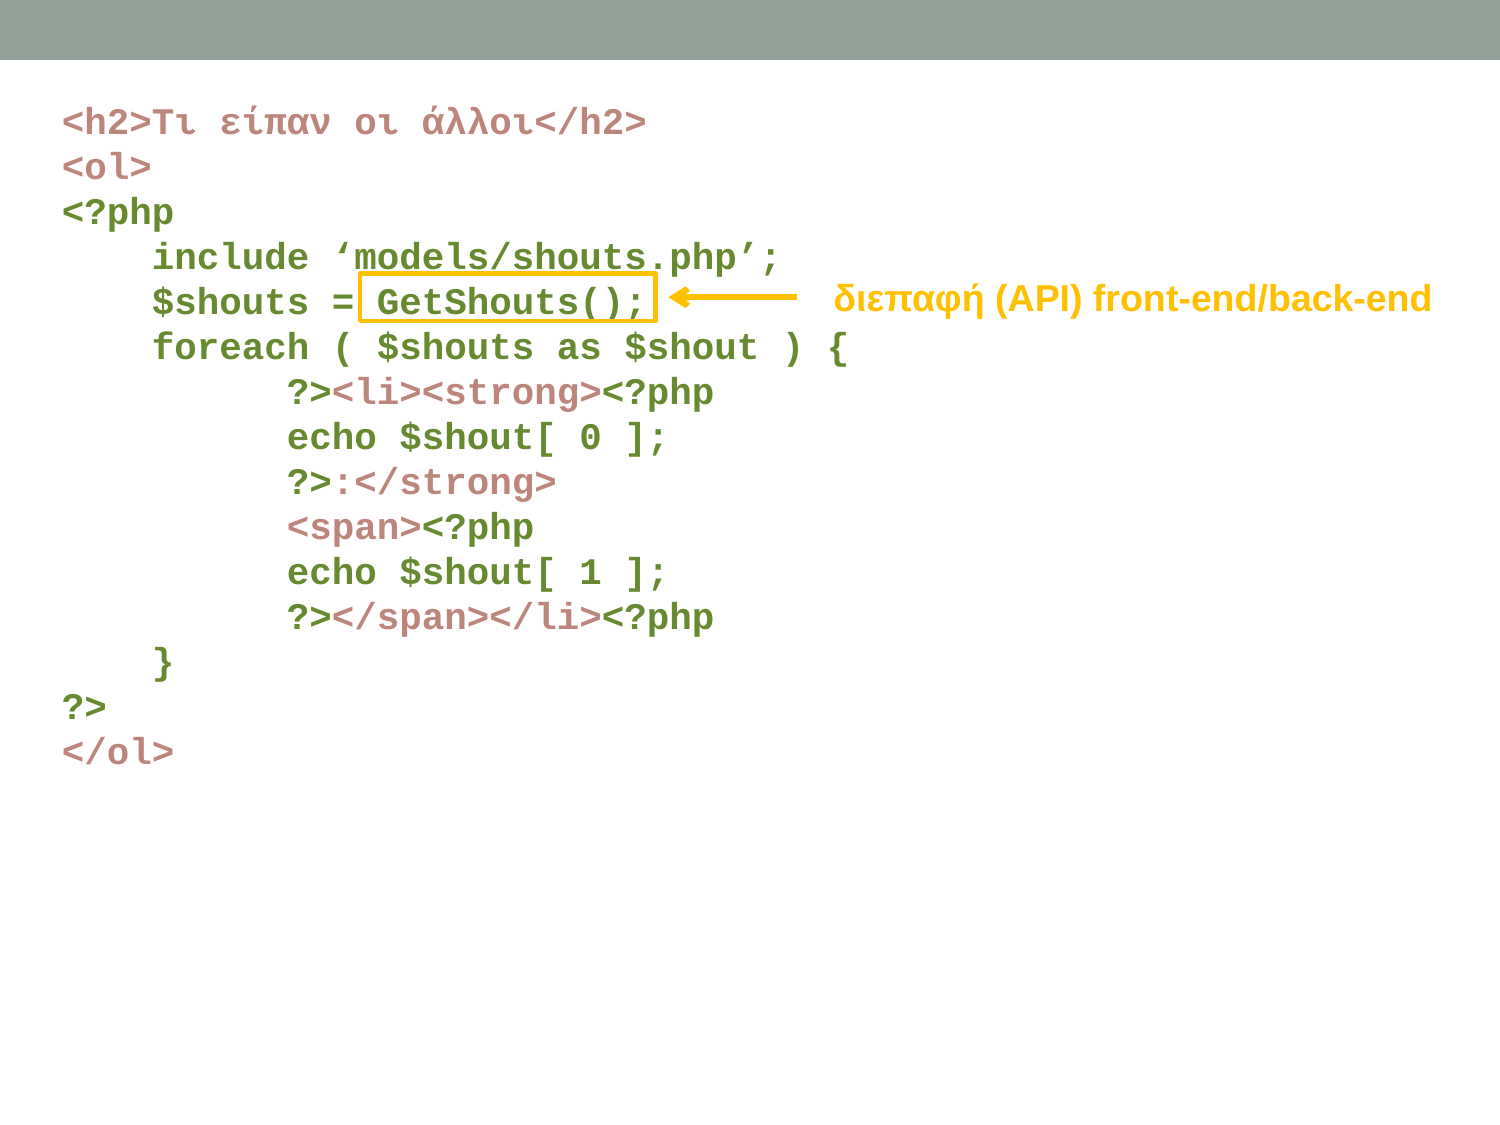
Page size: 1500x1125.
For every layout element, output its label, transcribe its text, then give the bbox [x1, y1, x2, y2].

text_box διεπαφή (API) front-end/back-end [818, 266, 1500, 327]
text_box <h2>Τι είπαν οι άλλοι</h2> <ol> <?php include ‘models/shouts.php’; $shouts = GetShouts(); foreach ( $shouts as $shout ) { ?><li><strong><?php echo $shout[ 0 ]; ?>:</strong> <span><?php echo $shout[ 1 ]; ?></span></li><?php } ?> </ol> [47, 89, 1500, 780]
text_box [358, 271, 658, 323]
